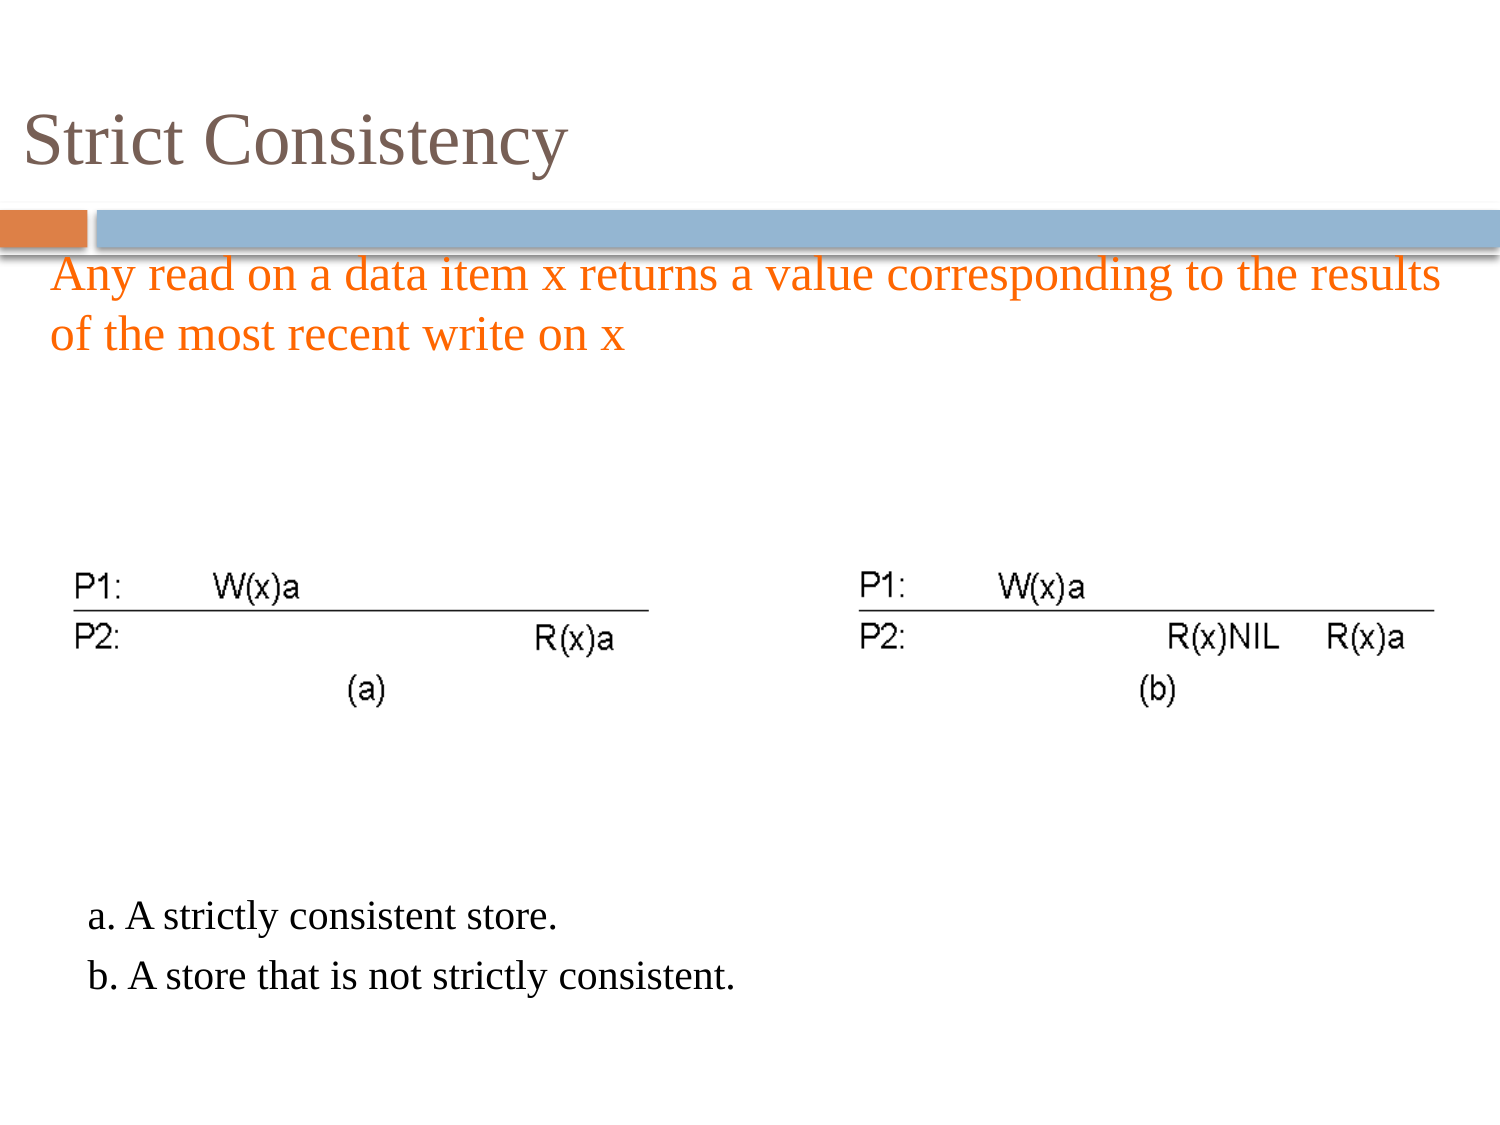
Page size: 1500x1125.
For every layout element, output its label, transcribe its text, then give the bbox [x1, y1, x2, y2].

list a. A strictly consistent store. b. A store that is not strictly consistent. [72, 886, 1386, 1073]
text_box Any read on a data item x returns a value corresponding to the results of the most recent write on x [34, 233, 1470, 368]
picture [18, 466, 1469, 823]
title Strict Consistency [7, 53, 1346, 216]
